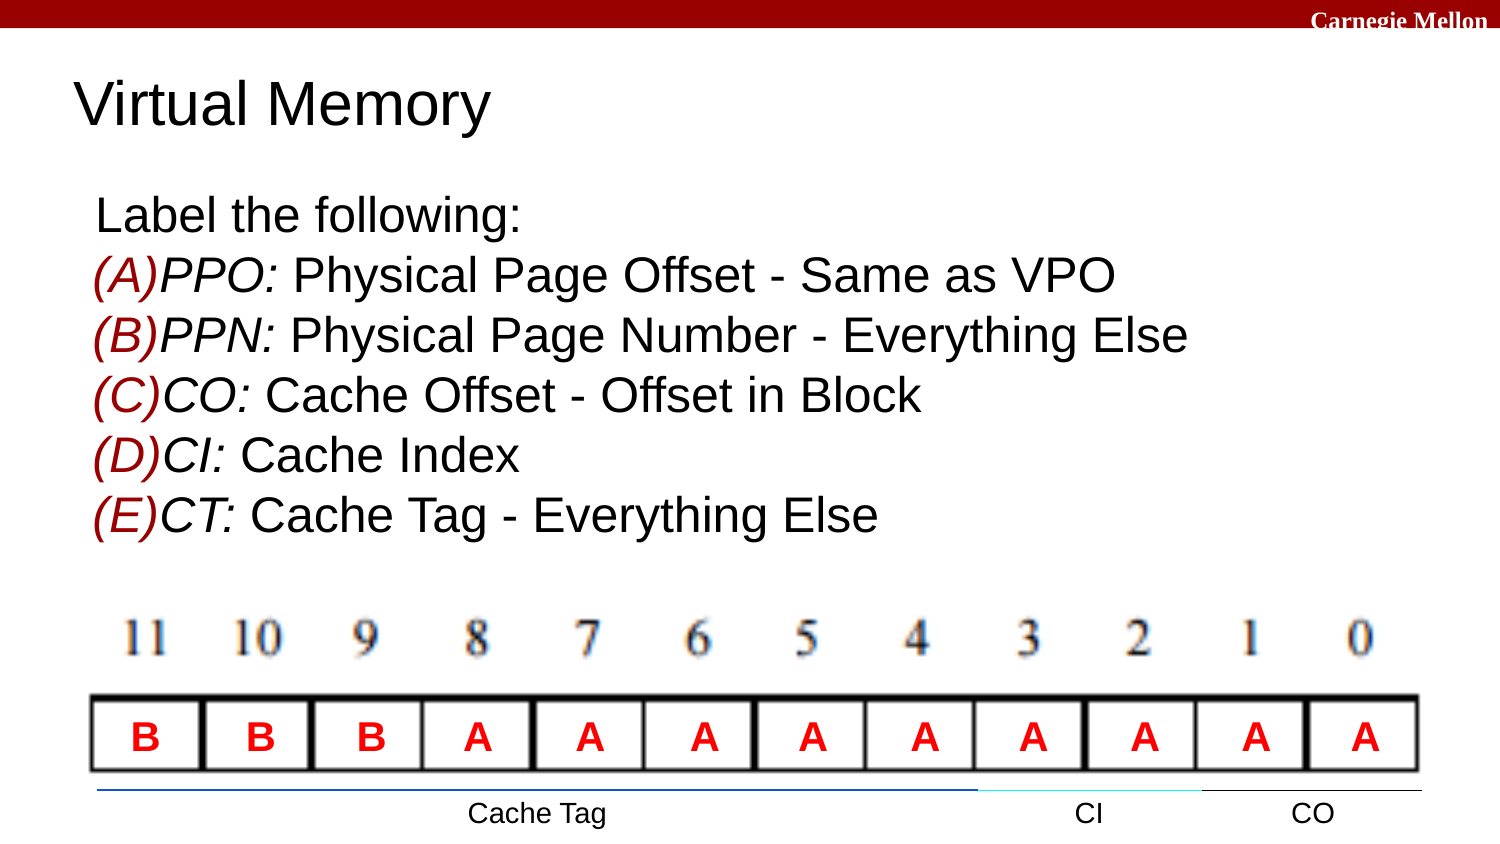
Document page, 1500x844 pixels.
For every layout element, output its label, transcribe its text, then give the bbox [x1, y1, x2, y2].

picture [28, 598, 1471, 844]
title Virtual Memory [58, 53, 1304, 148]
list Label the following: PPO: Physical Page Offset - Same as VPO PPN: Physical Page Number - Everything Else CO: Cache Offset - Offset in Block CI: Cache Index CT: Cache Tag - Everything Else [65, 167, 1361, 597]
